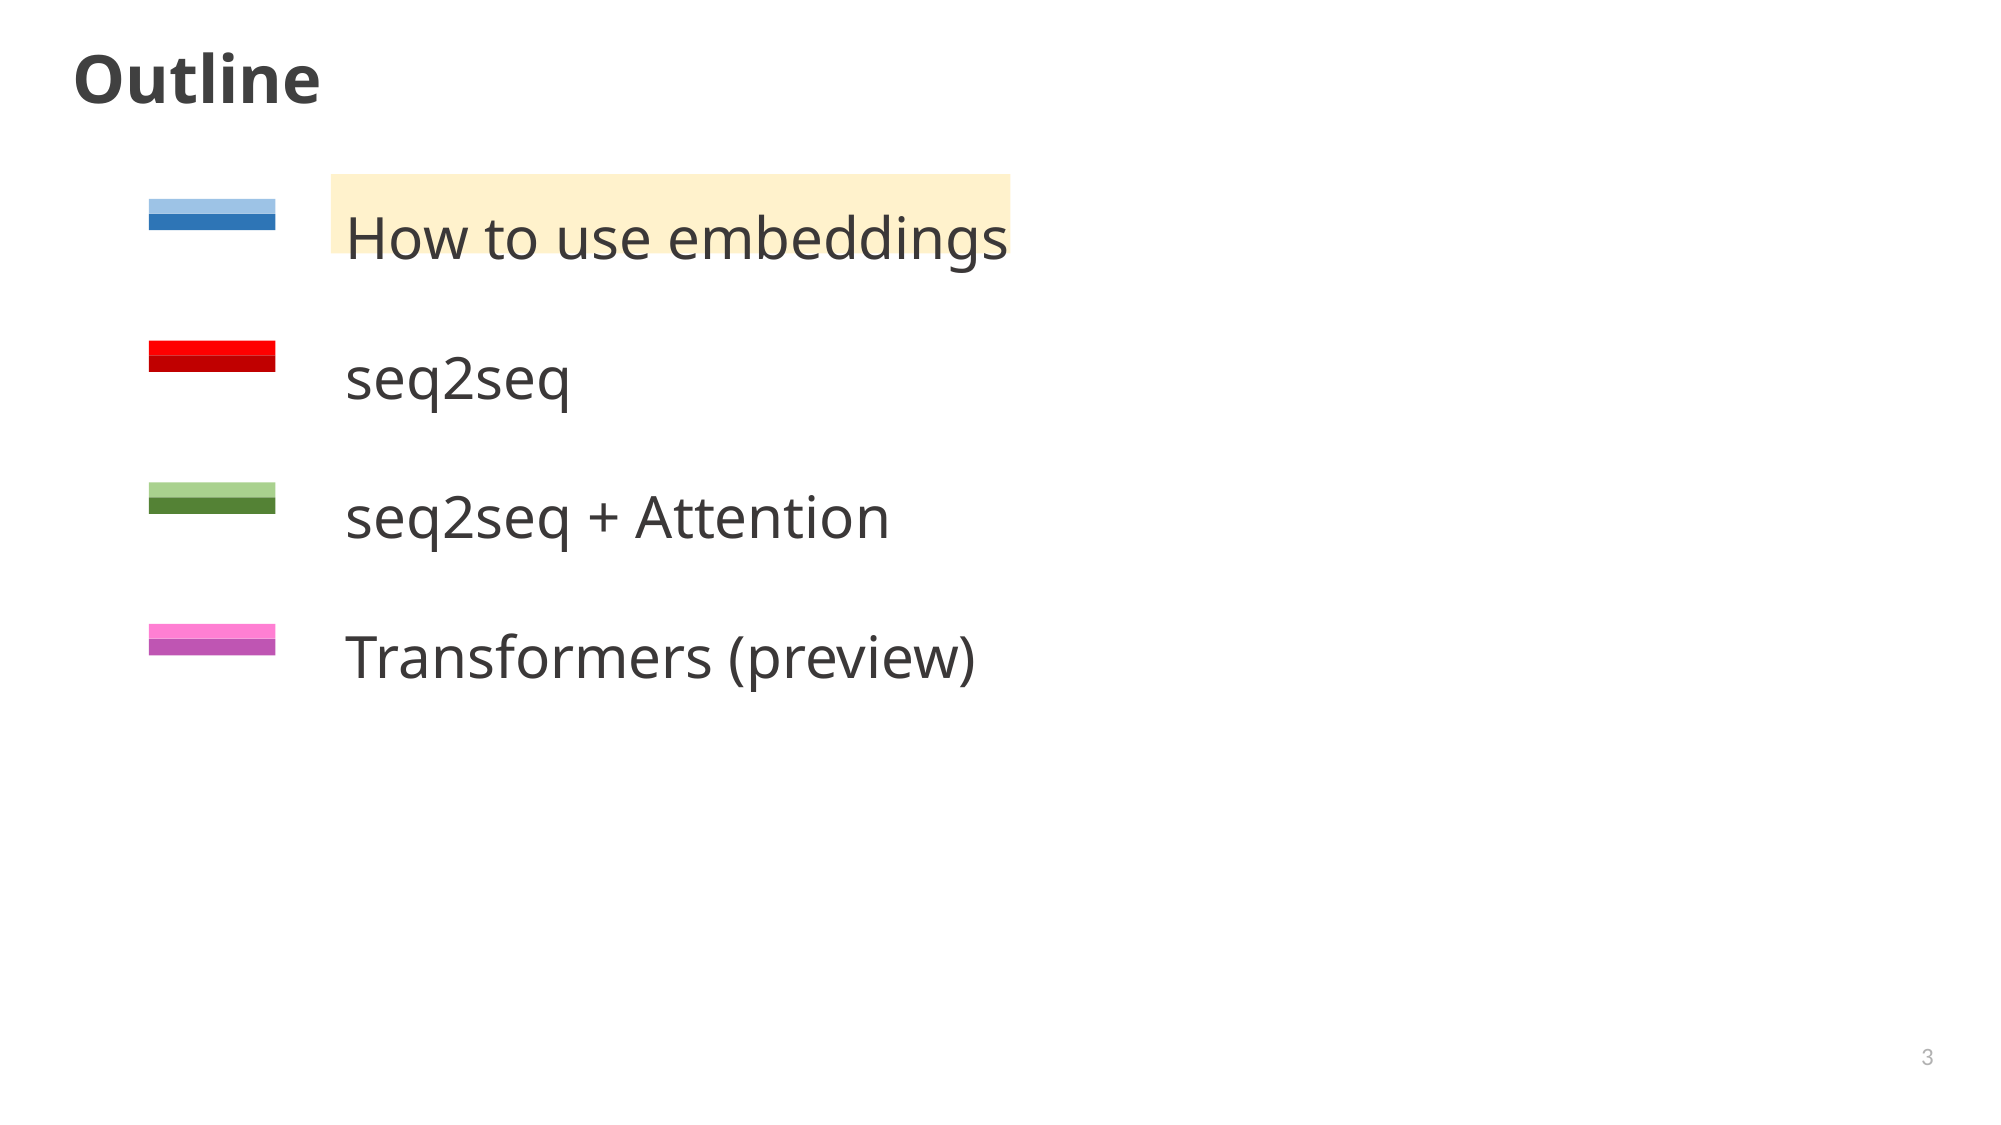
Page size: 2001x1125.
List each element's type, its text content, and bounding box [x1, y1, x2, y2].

text_box How to use embeddings seq2seq seq2seq + Attention Transformers (preview) [330, 123, 1286, 751]
text_box [148, 339, 276, 354]
text_box [148, 354, 276, 373]
text_box [148, 623, 276, 638]
text_box [148, 213, 276, 231]
text_box [148, 198, 276, 213]
text_box Outline [57, 29, 783, 124]
slide_number 3 [1498, 1025, 1949, 1086]
text_box [148, 481, 276, 496]
text_box [148, 638, 276, 656]
text_box [148, 496, 276, 515]
